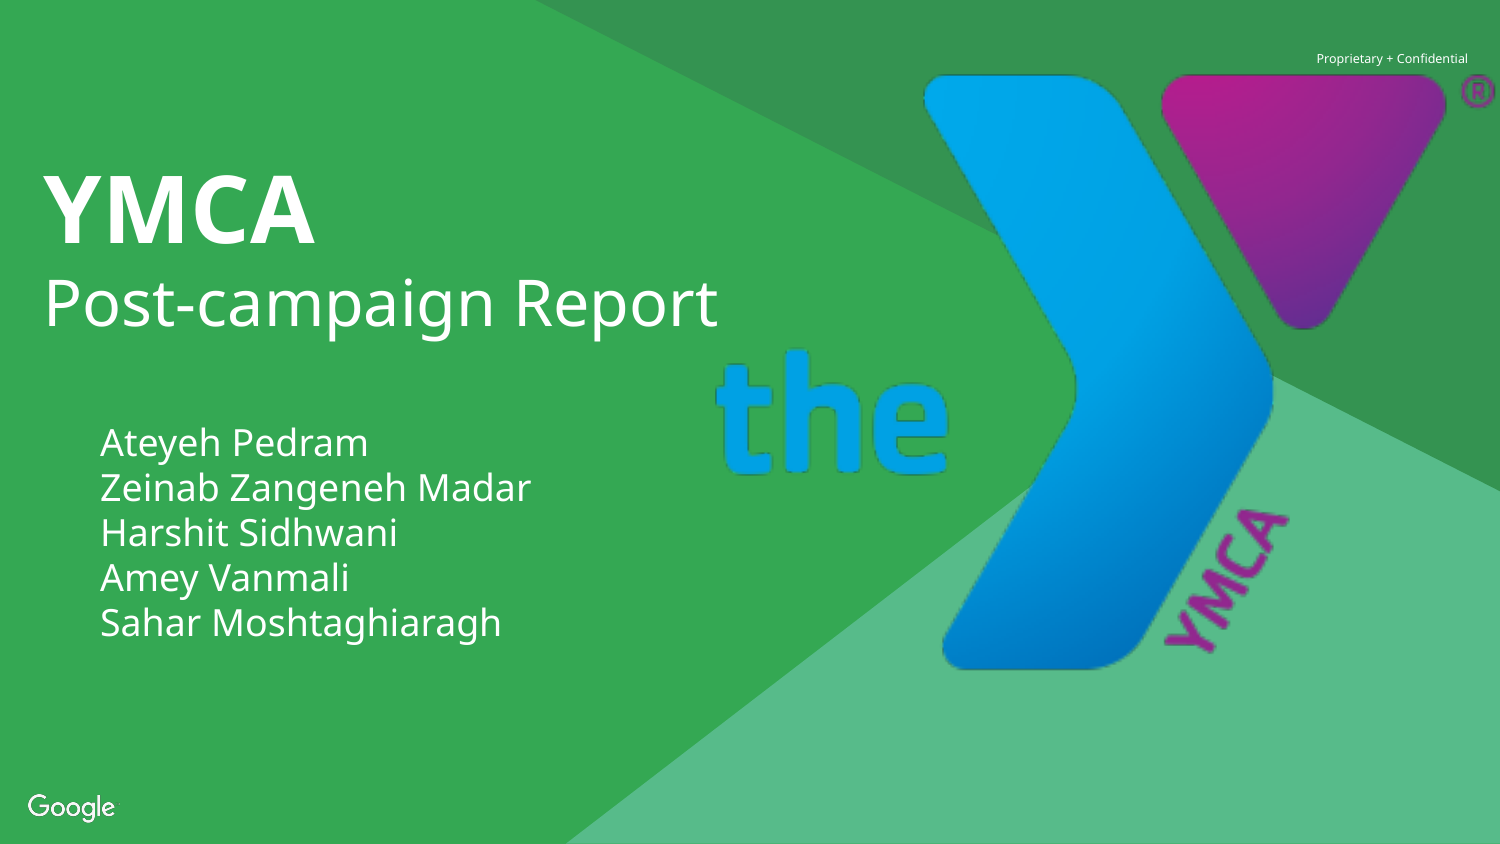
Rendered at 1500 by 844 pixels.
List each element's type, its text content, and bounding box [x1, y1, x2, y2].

text_box Ateyeh Pedram Zeinab Zangeneh Madar Harshit Sidhwani Amey Vanmali Sahar Moshtaghiaragh [85, 403, 709, 687]
picture [28, 794, 120, 823]
title YMCA Post-campaign Report [28, 134, 709, 301]
picture [714, 18, 1500, 747]
